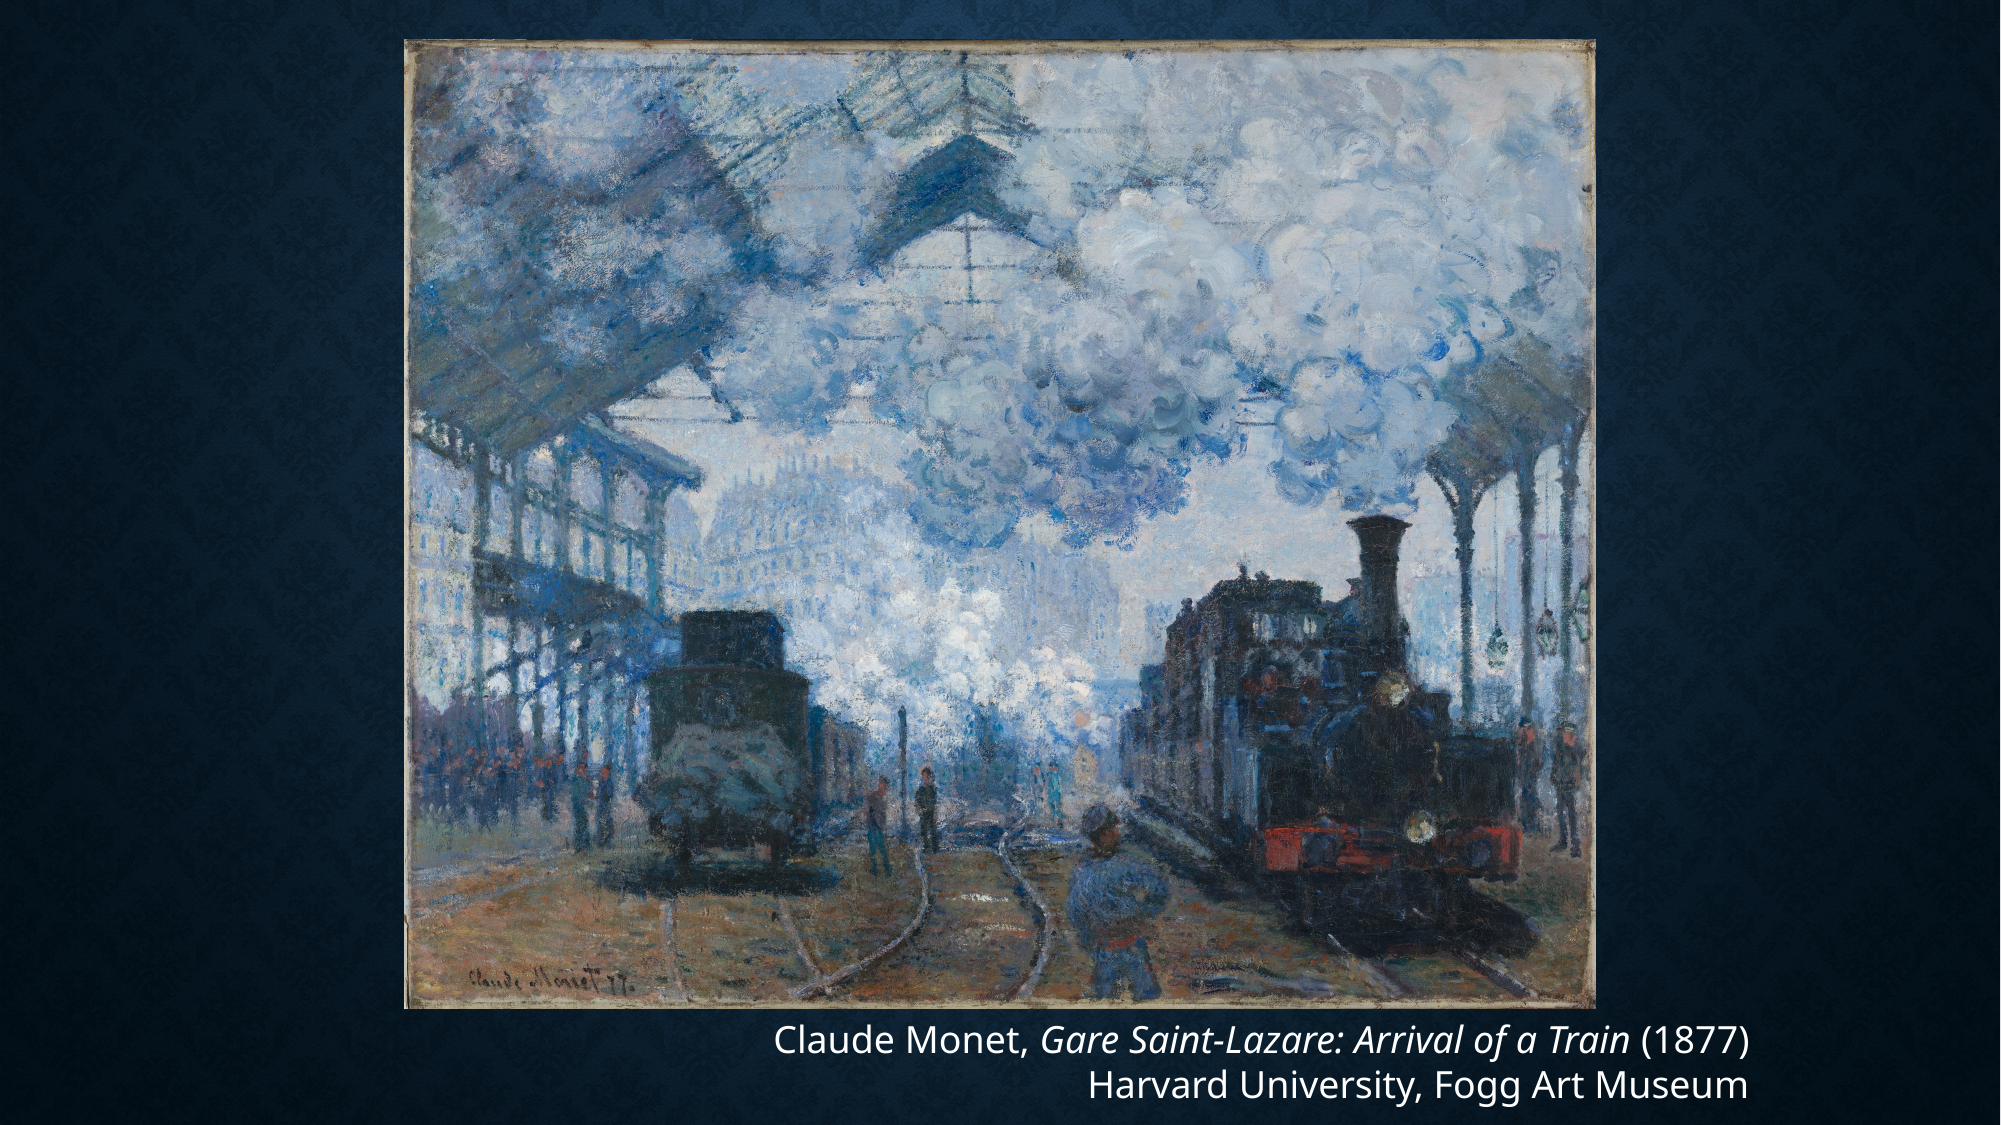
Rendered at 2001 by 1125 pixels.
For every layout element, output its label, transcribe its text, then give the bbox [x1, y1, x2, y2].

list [403, 39, 1596, 1009]
text_box Claude Monet, Gare Saint-Lazare: Arrival of a Train (1877) Harvard University, Fogg Art Museum [758, 1008, 1765, 1113]
